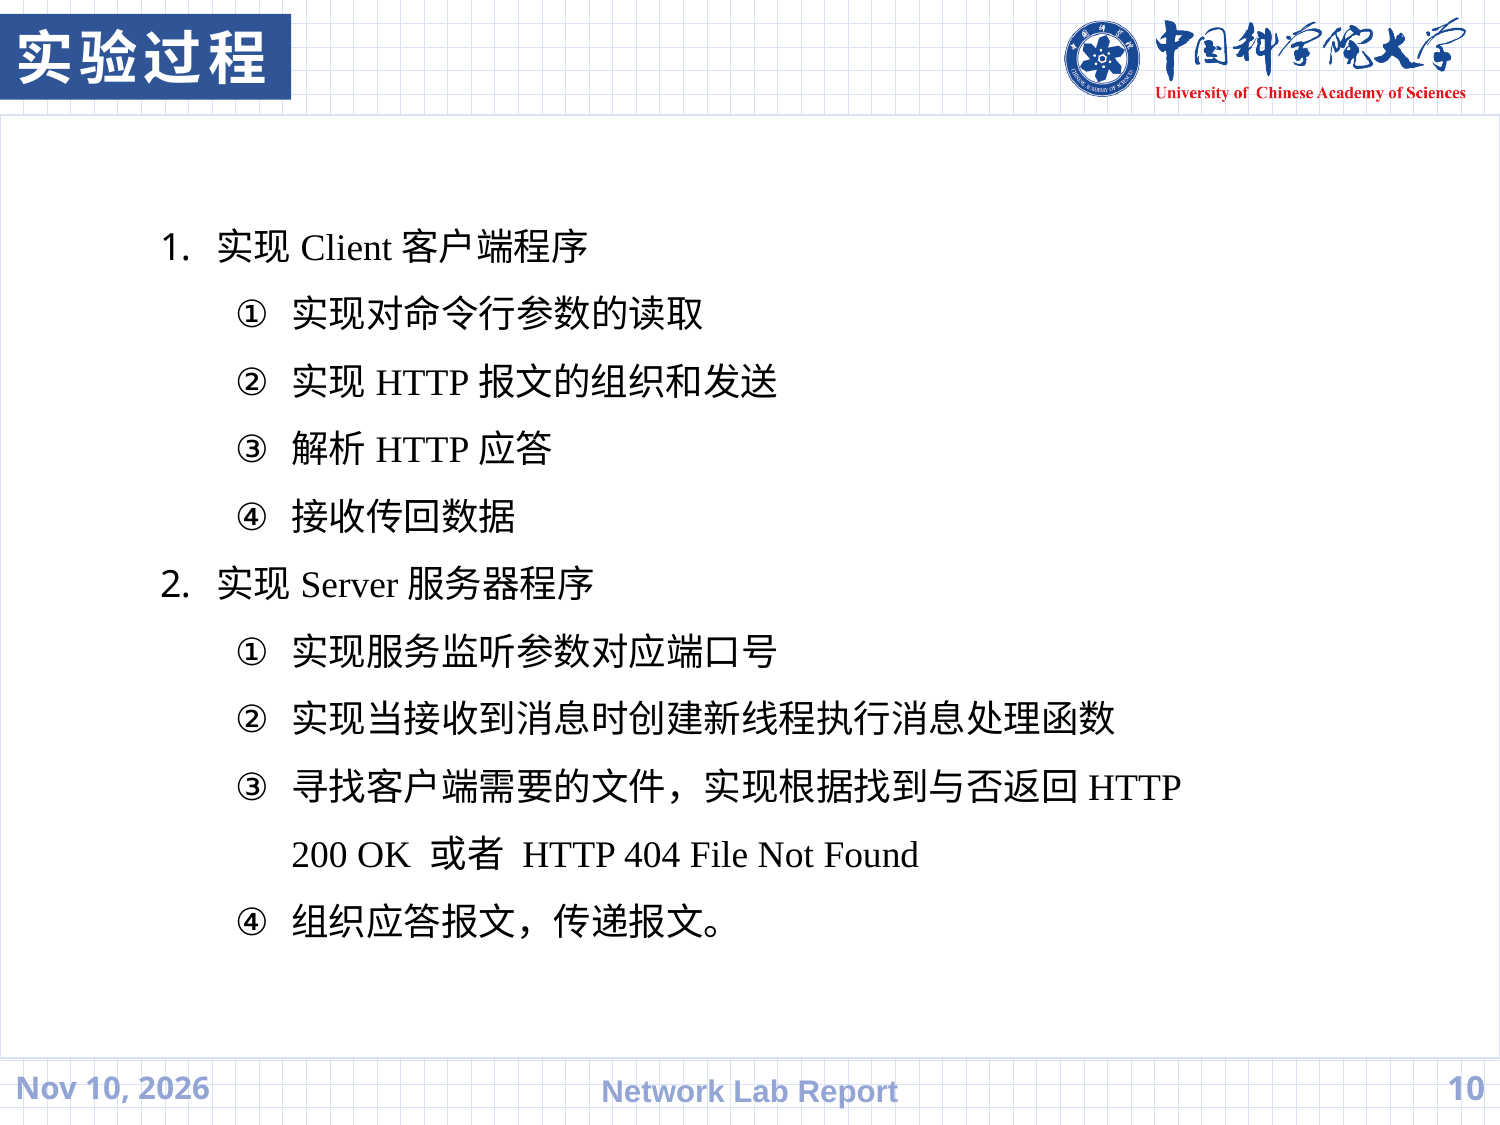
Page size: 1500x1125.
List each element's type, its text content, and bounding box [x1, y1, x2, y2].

slide_number 10 [1162, 1059, 1500, 1120]
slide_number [0, 1059, 338, 1120]
list 实验过程 [0, 12, 293, 101]
text_box 实现Client客户端程序 实现对命令行参数的读取 实现HTTP报文的组织和发送 解析HTTP应答 接收传回数据 实现Server服务器程序 实现服务监听参数对应端口号 实现当接收到消息时创建新线程执行消息处理函数 寻找客户端需要的文件，实现根据找到与否返回HTTP 200 OK 或者 HTTP 404 File Not Found 组织应答报文，传递报文。 [145, 192, 1223, 996]
footer Network Lab Report [438, 1059, 1061, 1120]
picture [1064, 17, 1466, 102]
